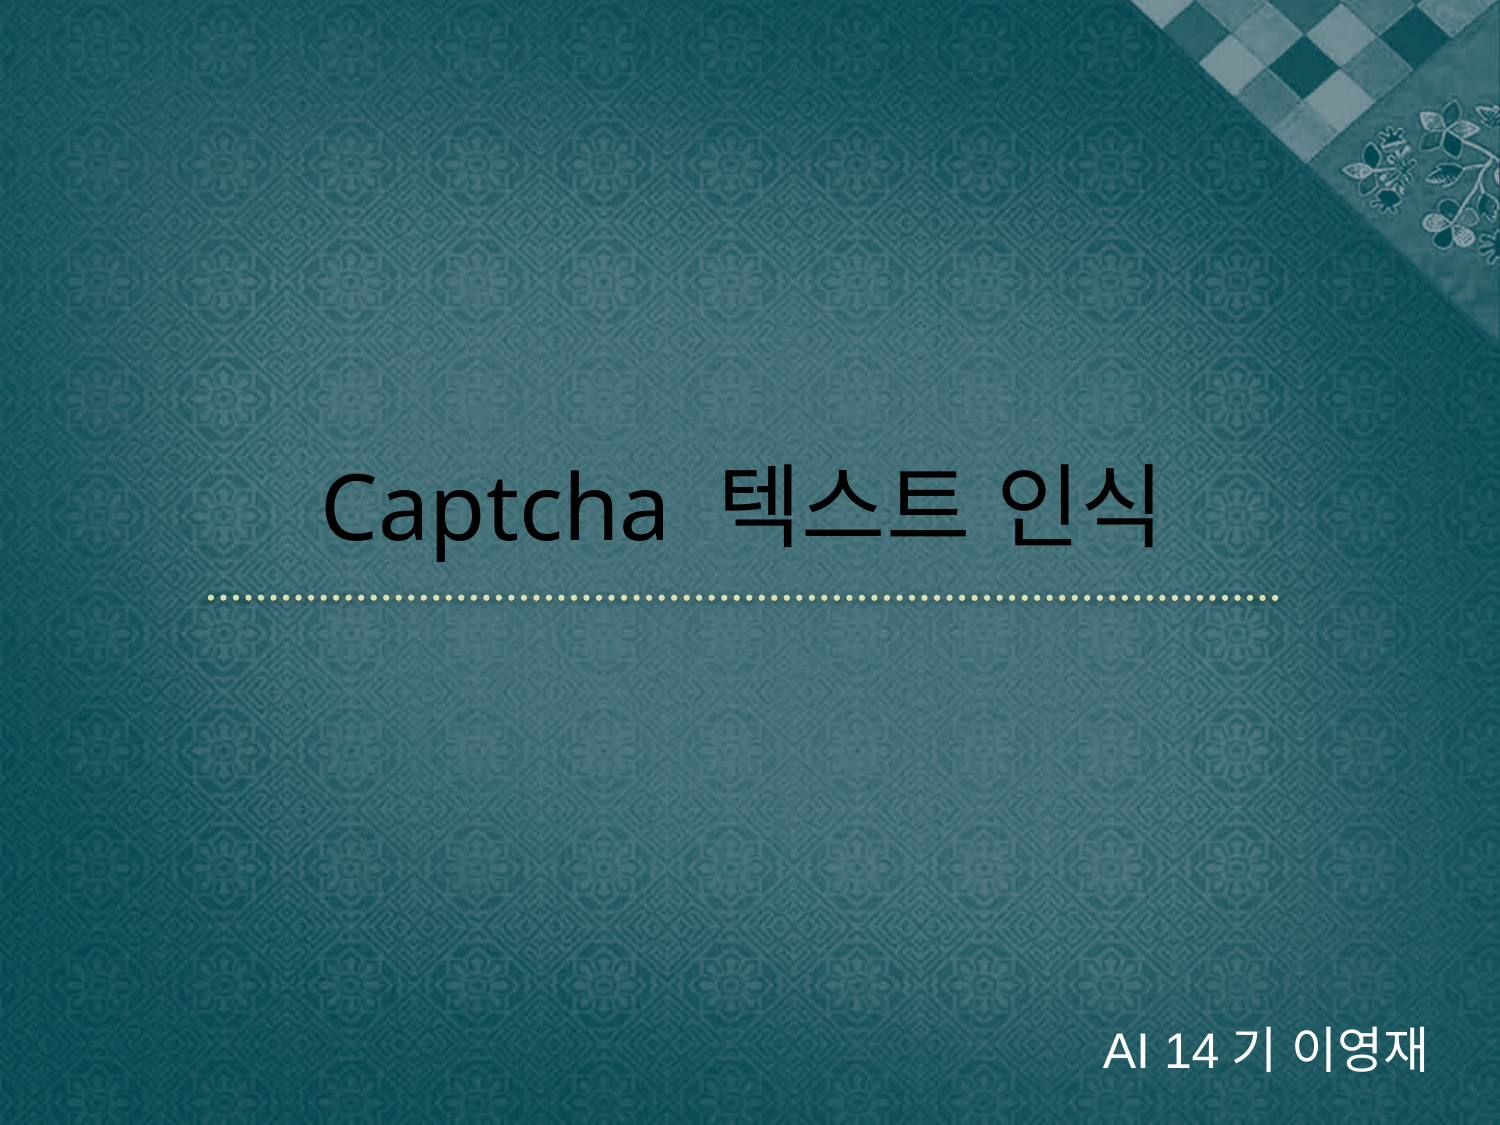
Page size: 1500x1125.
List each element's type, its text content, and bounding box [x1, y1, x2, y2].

title Captcha 텍스트 인식 [105, 421, 1381, 586]
subtitle AI 14기 이영재 [1057, 1011, 1476, 1095]
